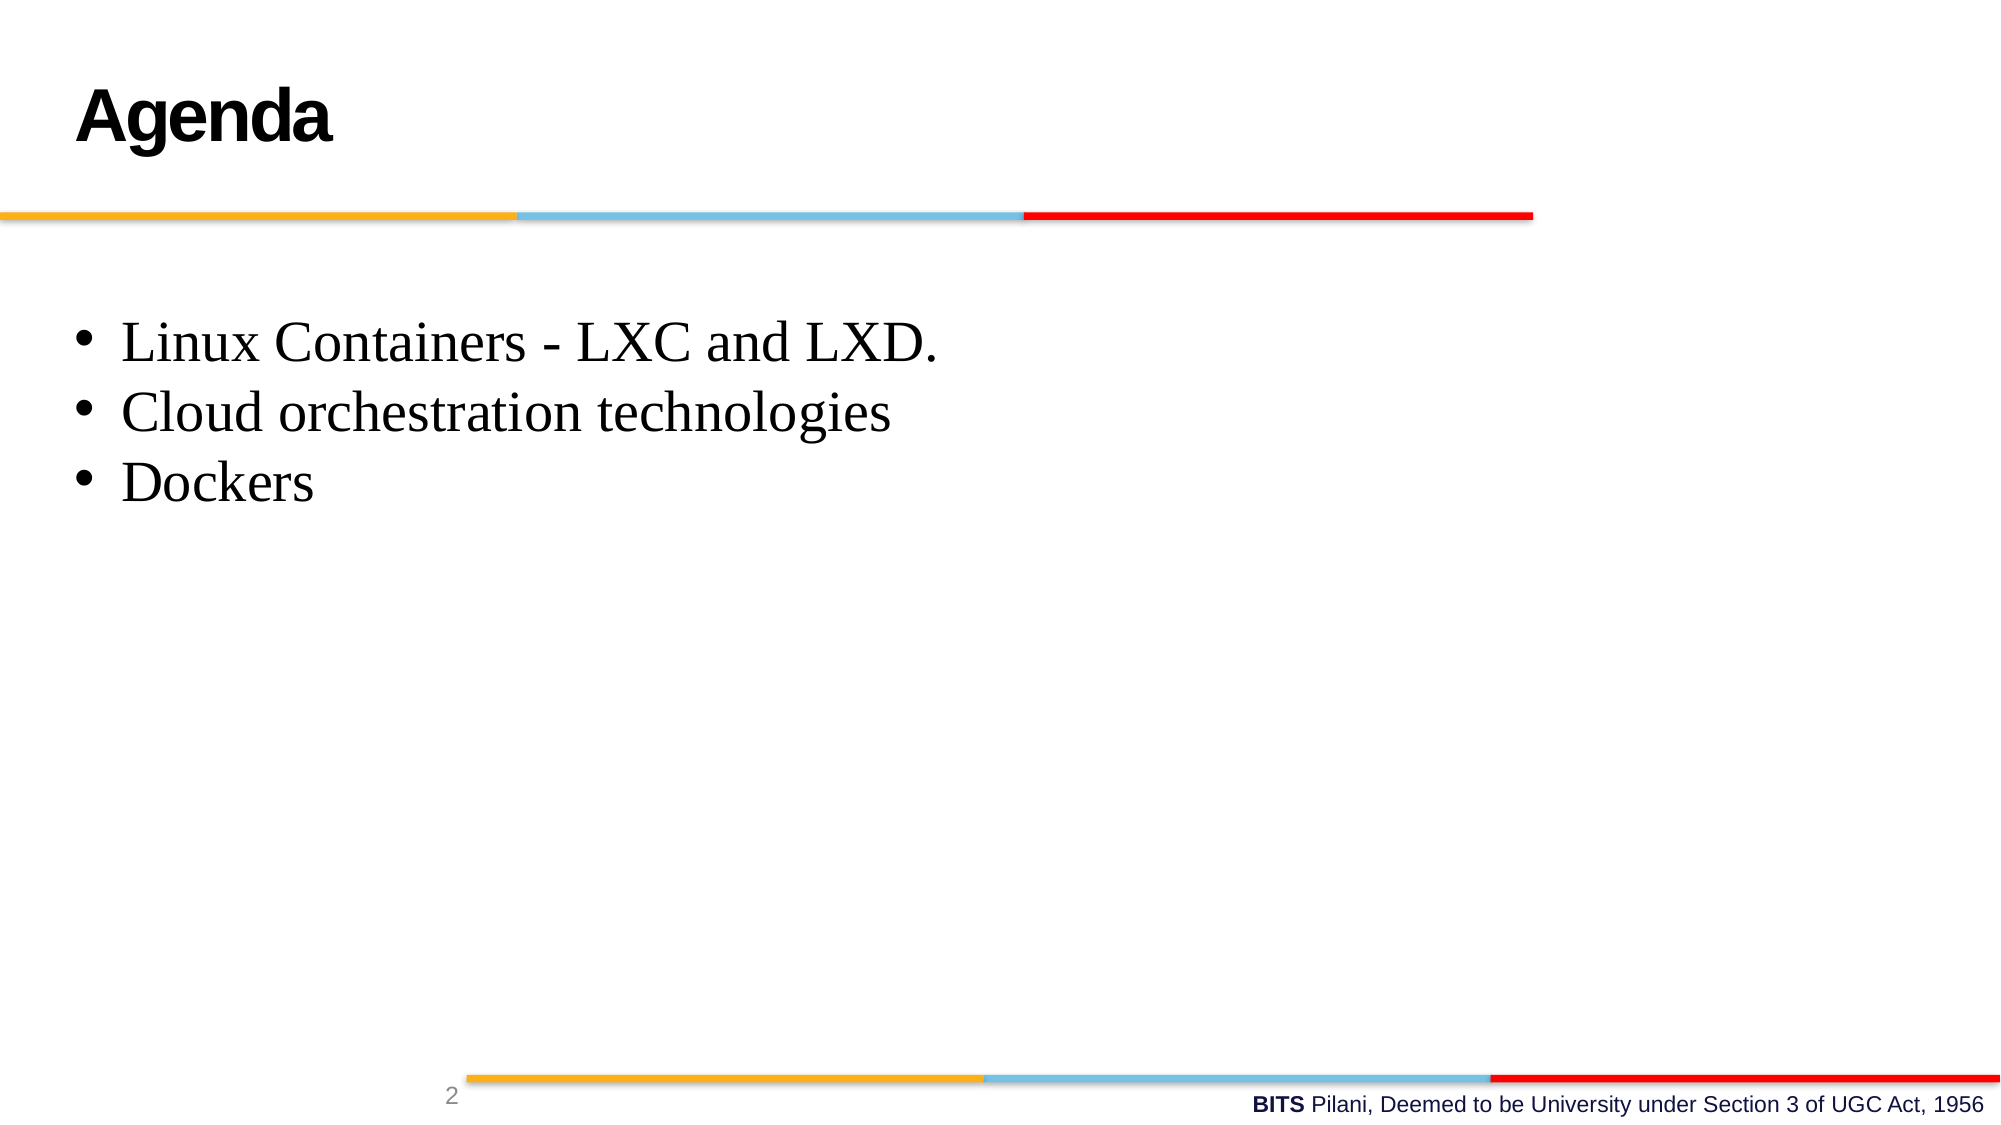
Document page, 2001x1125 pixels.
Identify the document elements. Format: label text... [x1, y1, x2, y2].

slide_number 2 [0, 1064, 468, 1125]
list Agenda [66, 24, 1451, 213]
text_box Linux Containers - LXC and LXD. Cloud orchestration technologies Dockers [66, 295, 1822, 566]
